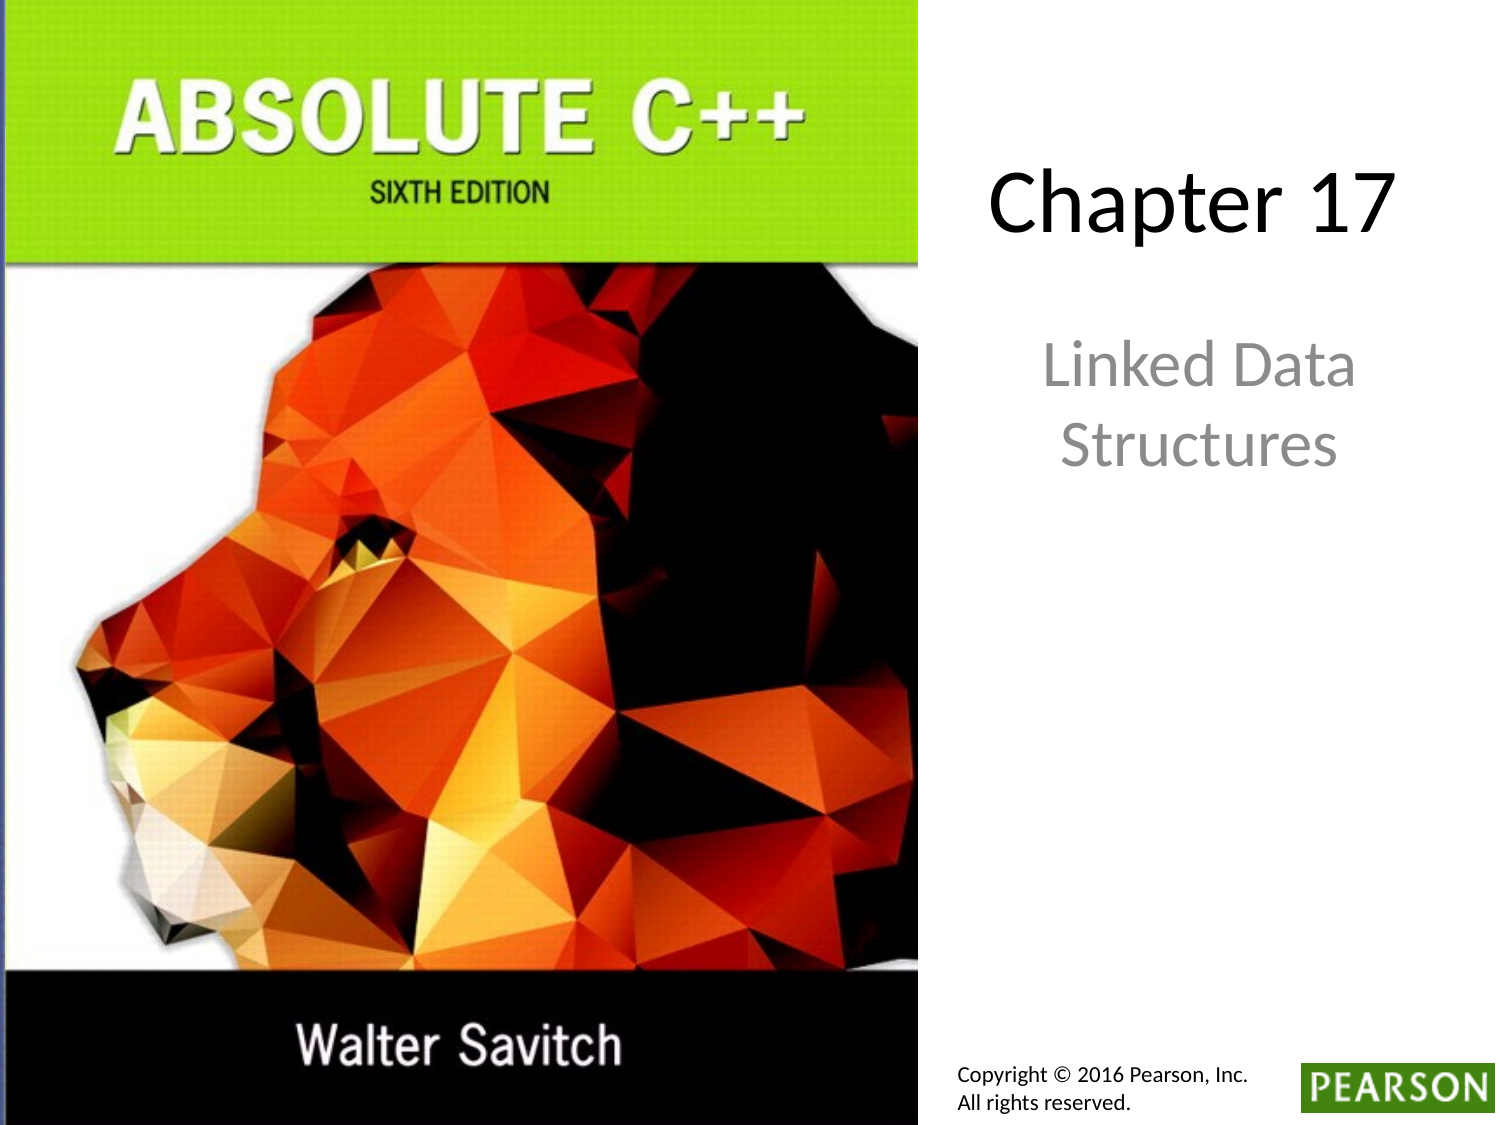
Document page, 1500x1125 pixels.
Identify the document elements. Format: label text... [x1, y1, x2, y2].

picture [1300, 1063, 1495, 1113]
picture [0, 0, 918, 1125]
title Chapter 17 [924, 75, 1463, 312]
text_box Copyright © 2016 Pearson, Inc. All rights reserved. [942, 1052, 1281, 1123]
subtitle Linked Data Structures [924, 312, 1475, 600]
